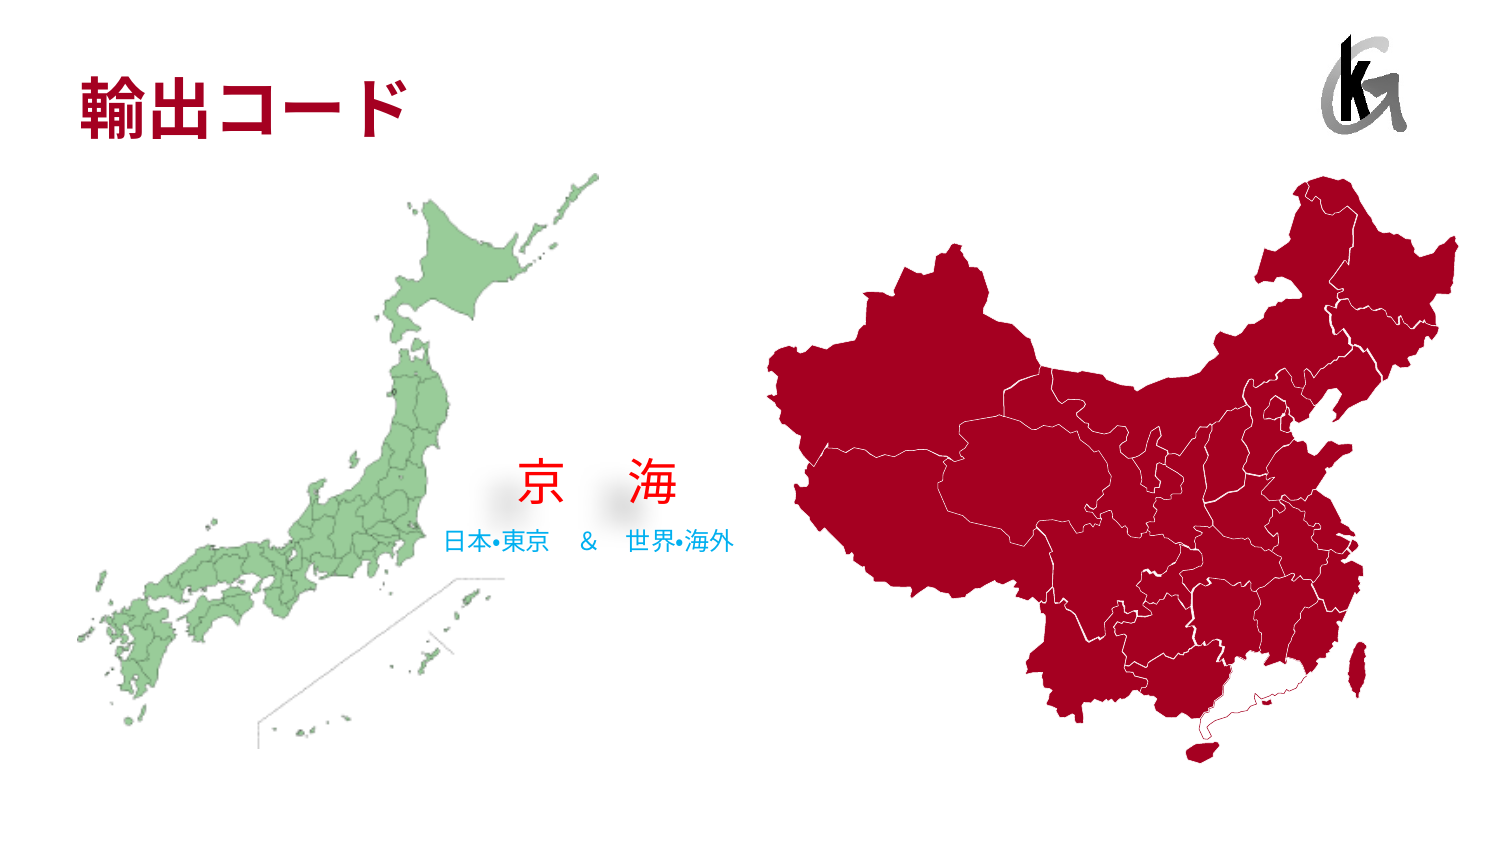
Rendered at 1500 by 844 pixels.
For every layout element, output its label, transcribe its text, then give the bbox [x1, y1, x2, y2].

text_box 日本・東京 ＆ 世界・海外 [603, 518, 762, 609]
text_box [767, 176, 1460, 765]
text_box 輸出コードデパート、スーパーマーケット、チェーンスーパー [64, 60, 1471, 155]
picture [77, 173, 599, 750]
text_box 京 海 [603, 442, 722, 518]
picture [1304, 25, 1421, 141]
